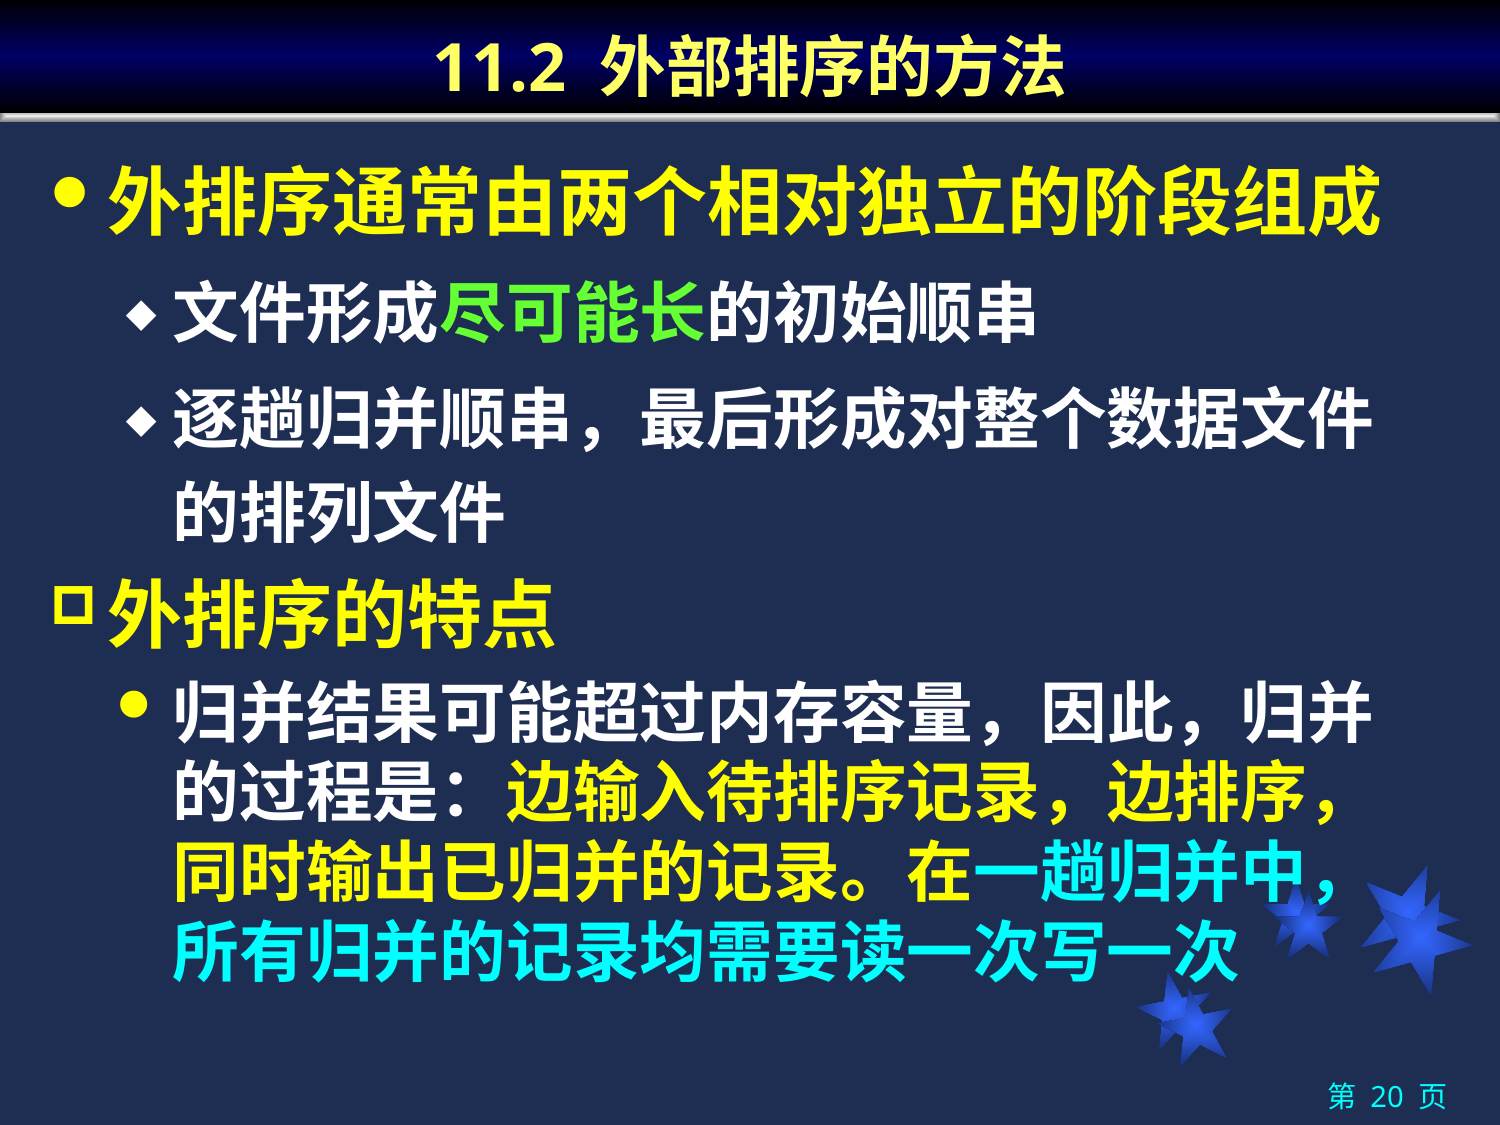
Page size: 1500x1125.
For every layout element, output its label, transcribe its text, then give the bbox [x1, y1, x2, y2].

title 11.2 外部排序的方法 [0, 0, 1500, 113]
list 外排序通常由两个相对独立的阶段组成 文件形成尽可能长的初始顺串 逐趟归并顺串，最后形成对整个数据文件的排列文件 外排序的特点 归并结果可能超过内存容量，因此，归并的过程是：边输入待排序记录，边排序，同时输出已归并的记录。在一趟归并中，所有归并的记录均需要读一次写一次 [35, 142, 1455, 1067]
slide_number 第 20 页 [1067, 1070, 1463, 1125]
